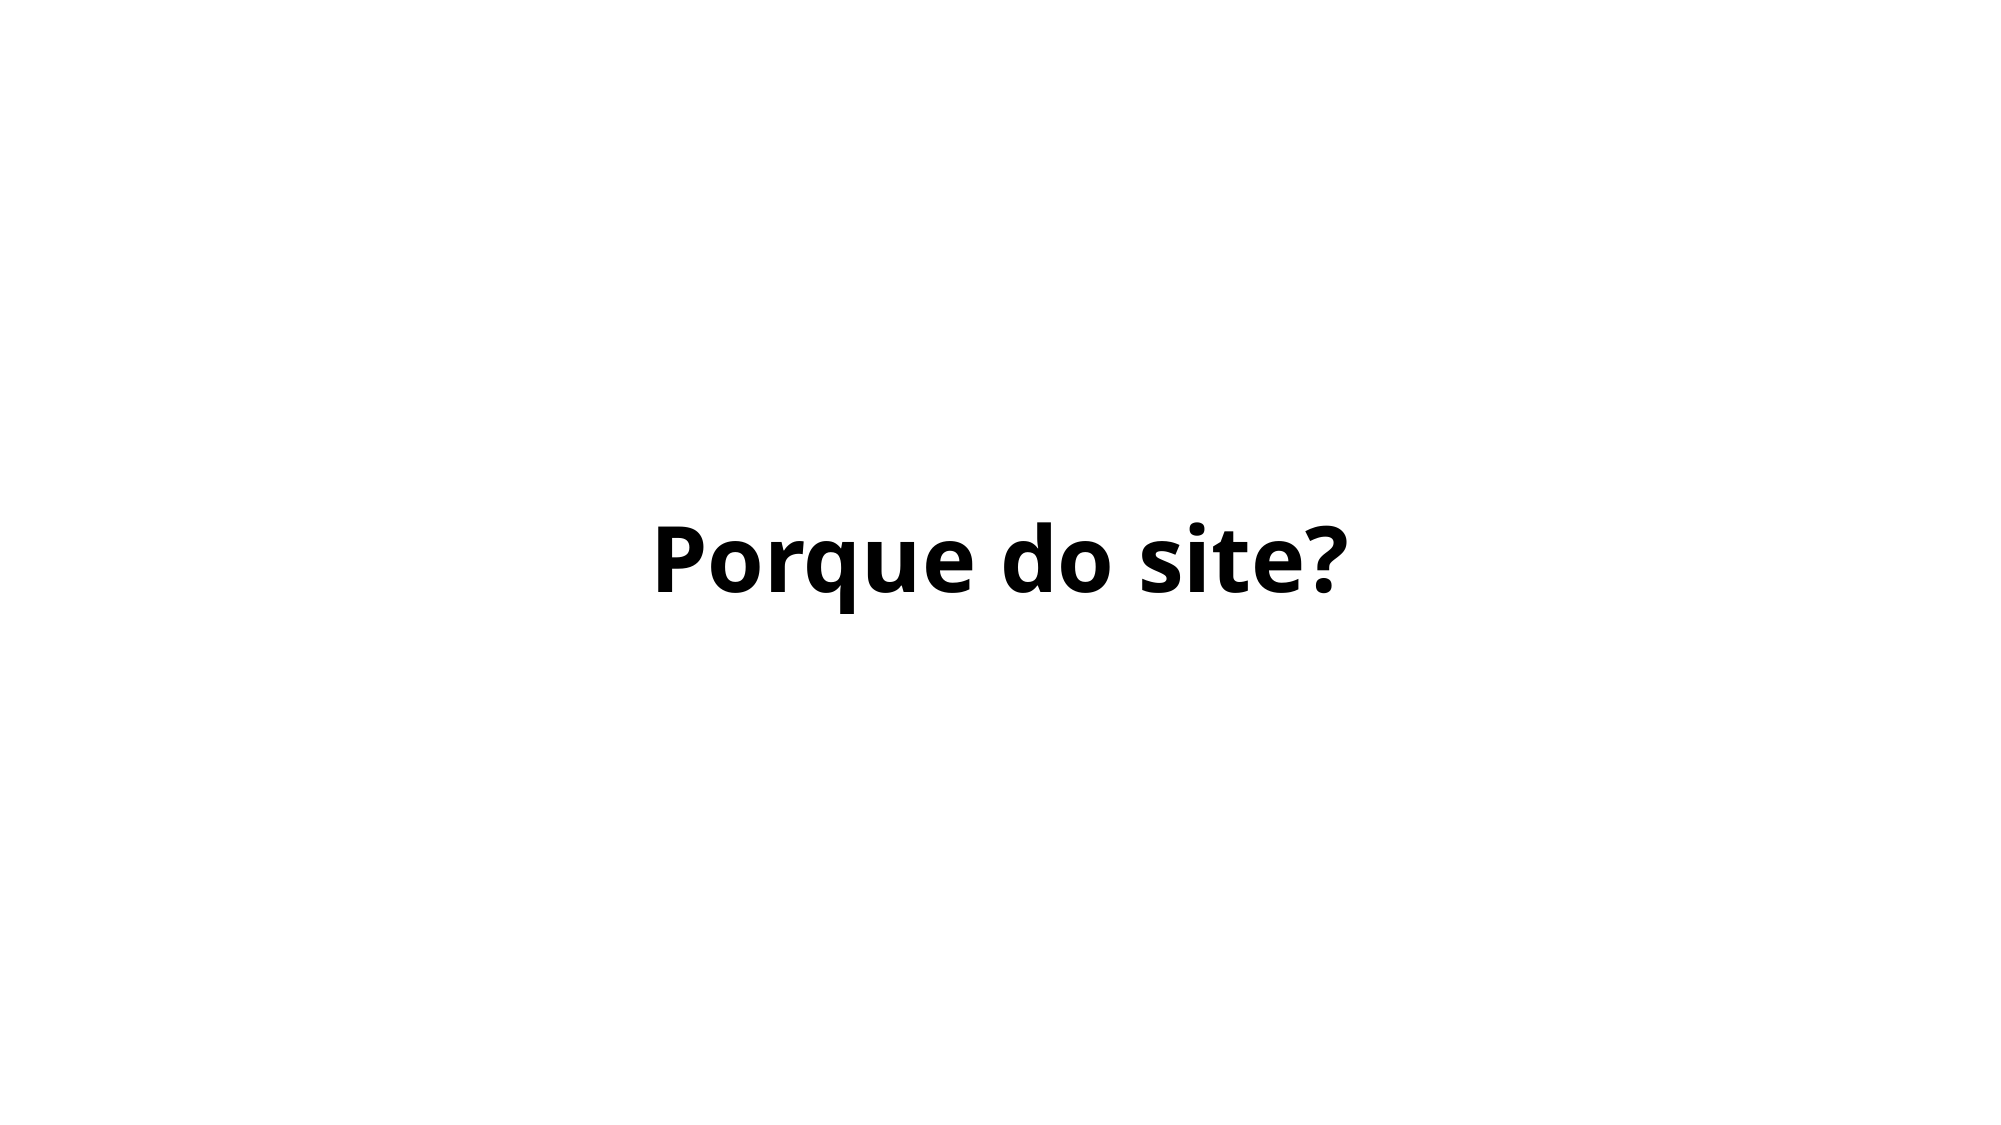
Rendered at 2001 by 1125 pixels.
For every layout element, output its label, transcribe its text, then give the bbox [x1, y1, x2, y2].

title Porque do site? [137, 453, 1863, 672]
